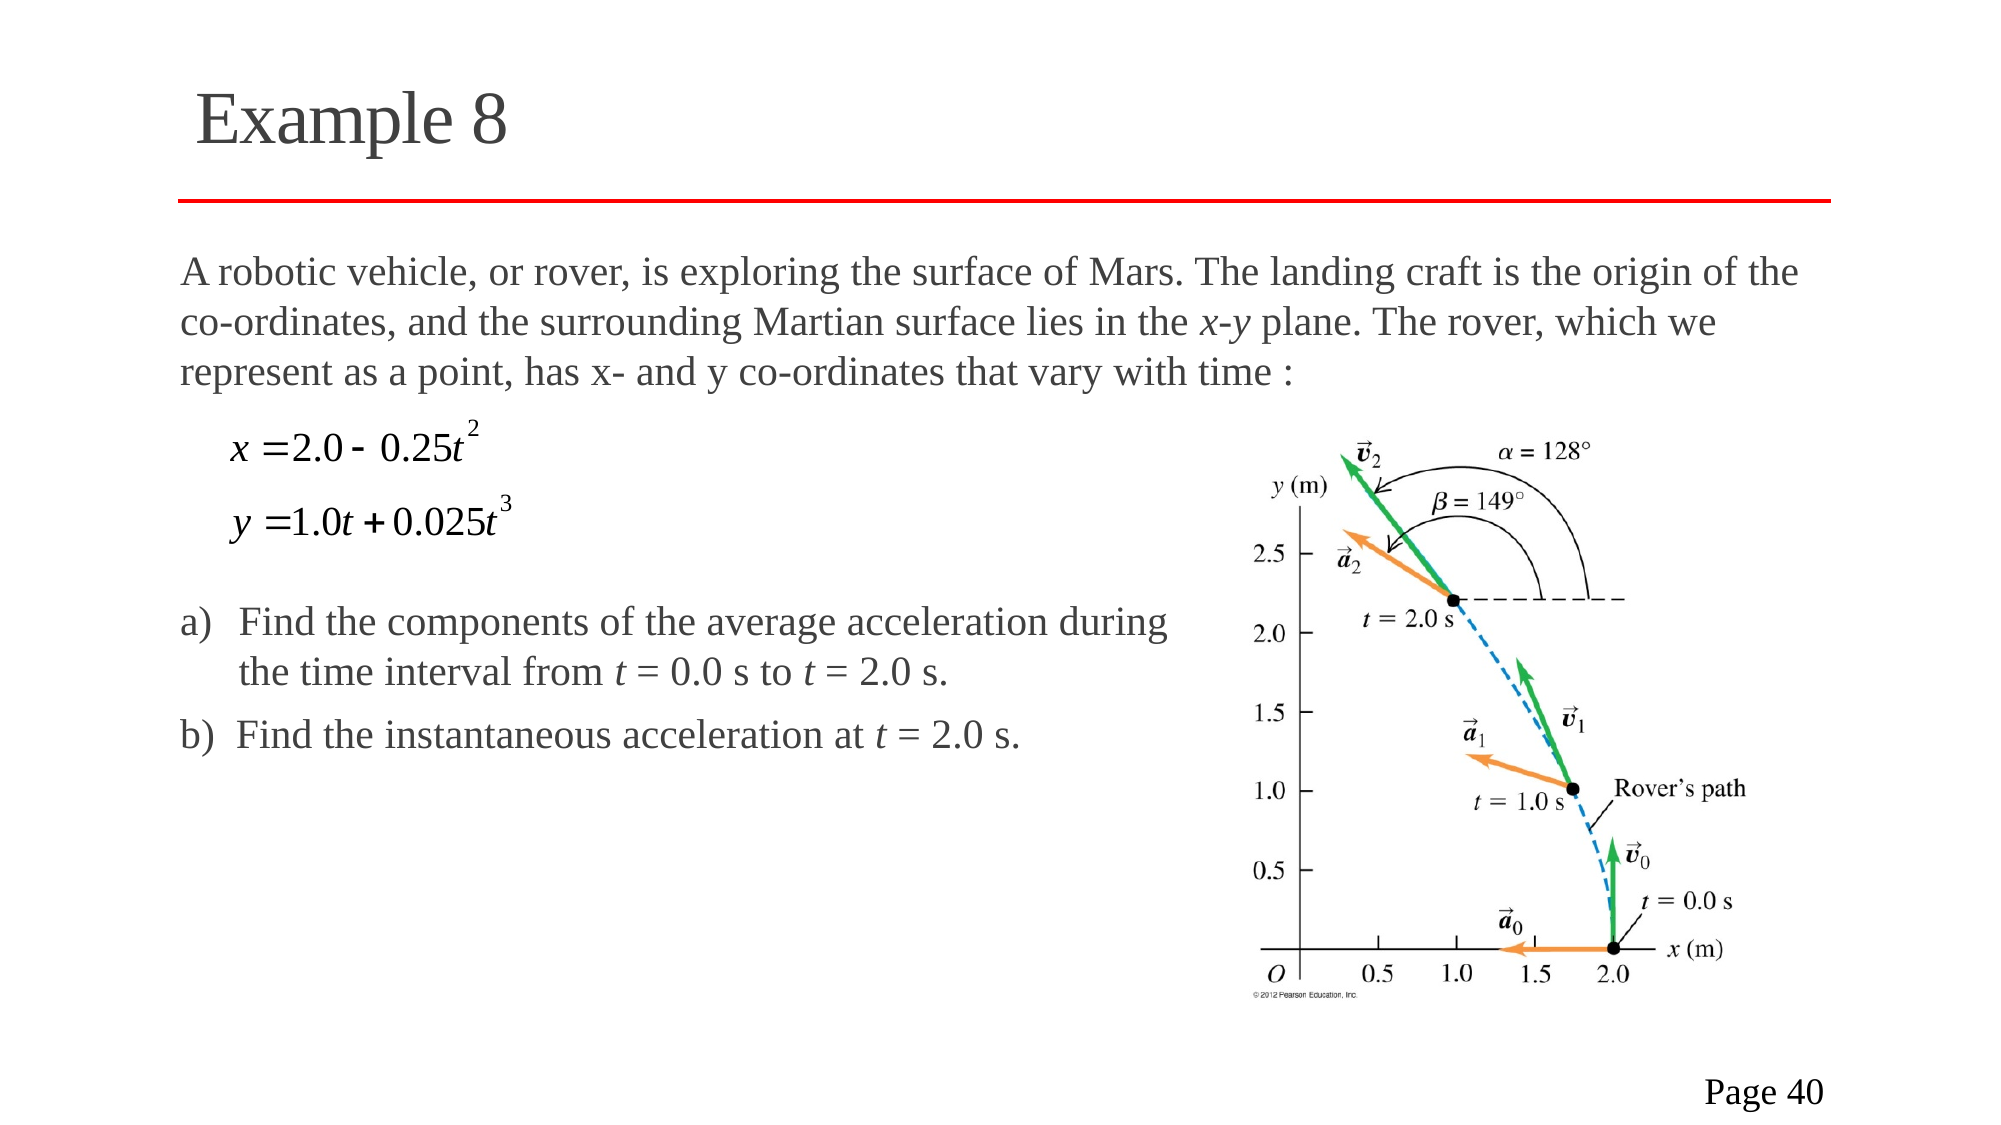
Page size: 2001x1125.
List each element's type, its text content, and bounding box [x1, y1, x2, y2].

list A robotic vehicle, or rover, is exploring the surface of Mars. The landing craft is the origin of the co-ordinates, and the surrounding Martian surface lies in the x-y plane. The rover, which we represent as a point, has x- and y co-ordinates that vary with time : a) Find the components of the average acceleration during the time interval from t = 0.0 s to t = 2.0 s. b) Find the instantaneous acceleration at t = 2.0 s. [180, 236, 1834, 1004]
picture [1248, 435, 1750, 1005]
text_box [224, 412, 516, 551]
title Example 8 [180, 47, 1830, 195]
slide_number Page 40 [1624, 1059, 1840, 1120]
